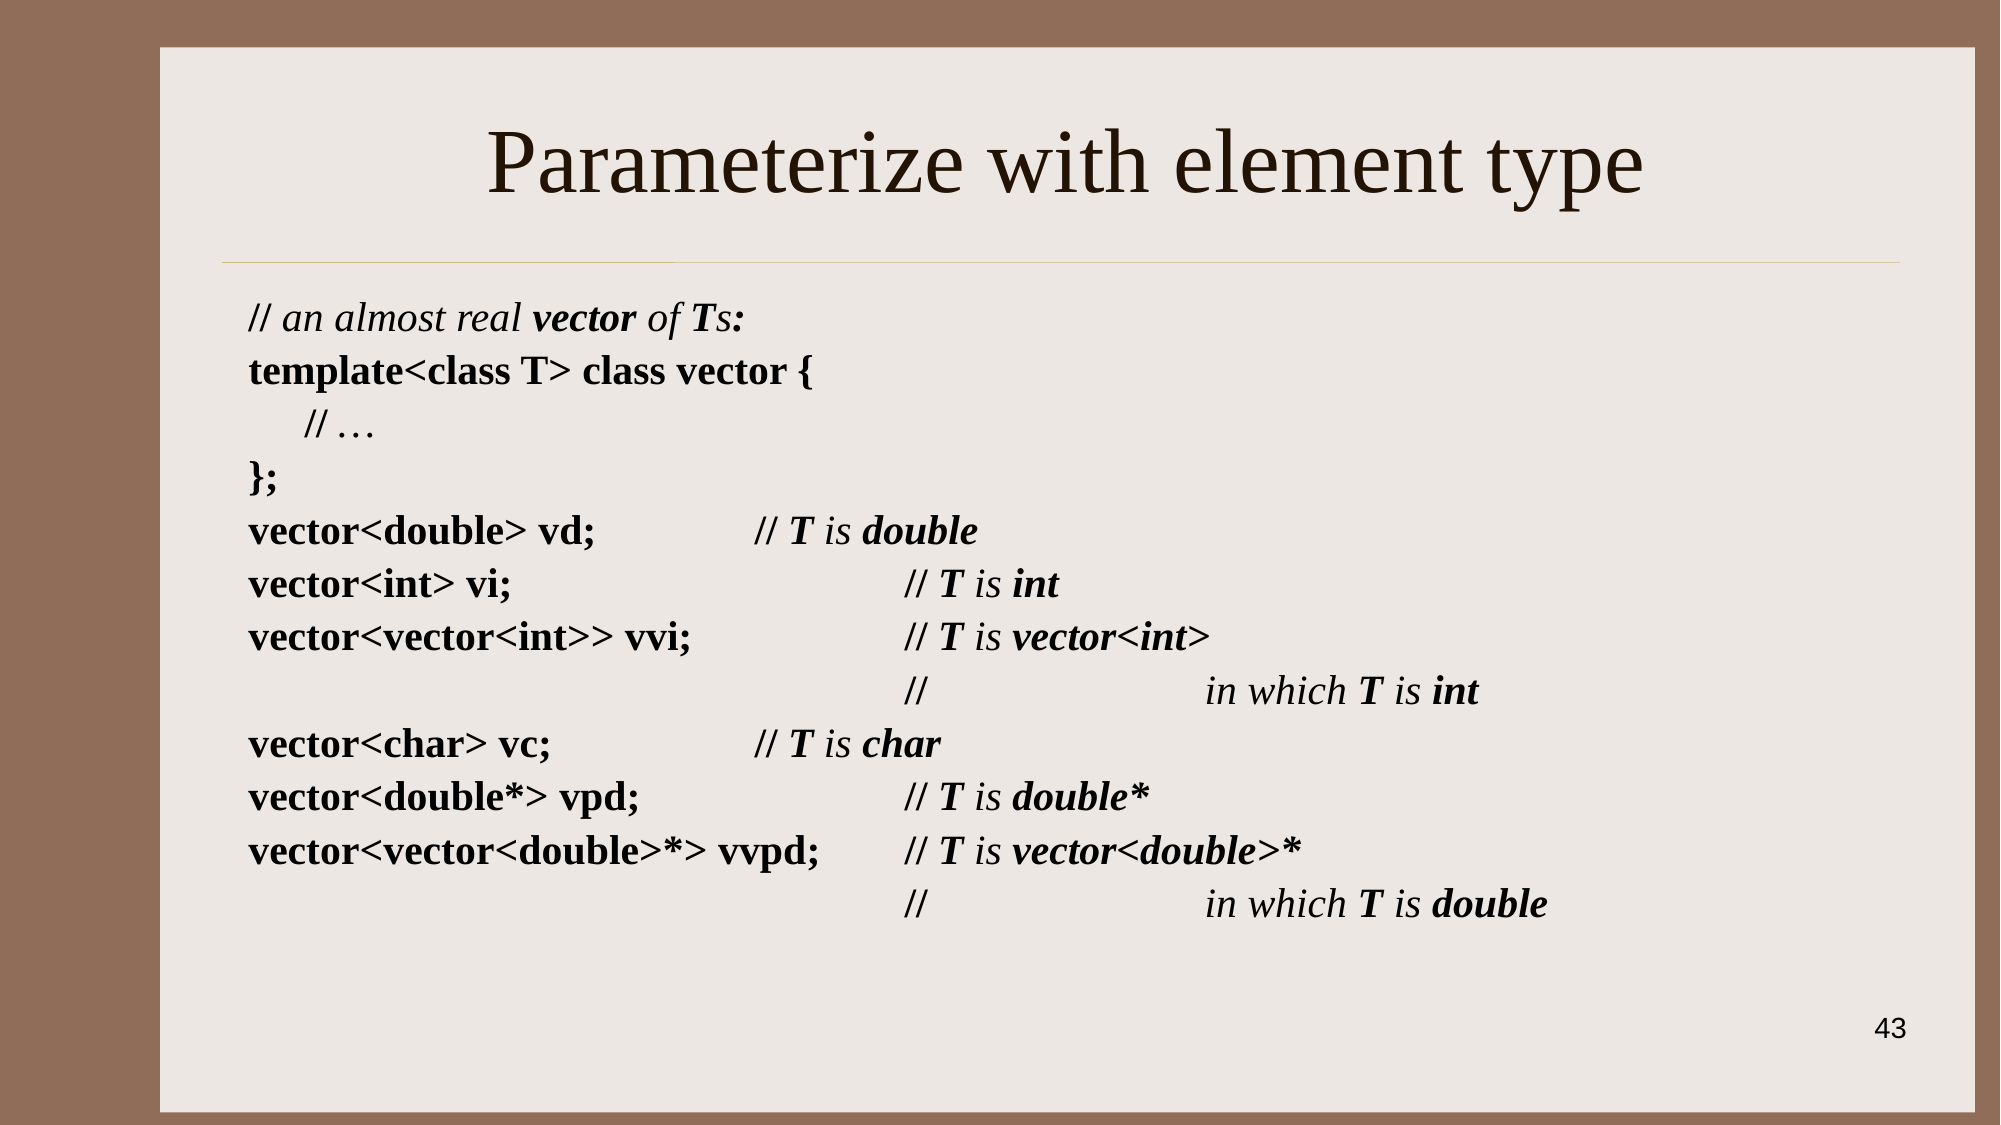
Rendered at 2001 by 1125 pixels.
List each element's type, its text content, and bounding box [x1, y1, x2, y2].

slide_number 43 [1505, 1001, 1922, 1077]
list // an almost real vector of Ts: template<class T> class vector { // … }; vector<double> vd; // T is double vector<int> vi; // T is int vector<vector<int>> vvi; // T is vector<int> // in which T is int vector<char> vc; // T is char vector<double*> vpd; // T is double* vector<vector<double>*> vvpd; // T is vector<double>* // in which T is double [233, 287, 1900, 963]
title Parameterize with element type [233, 62, 1900, 250]
